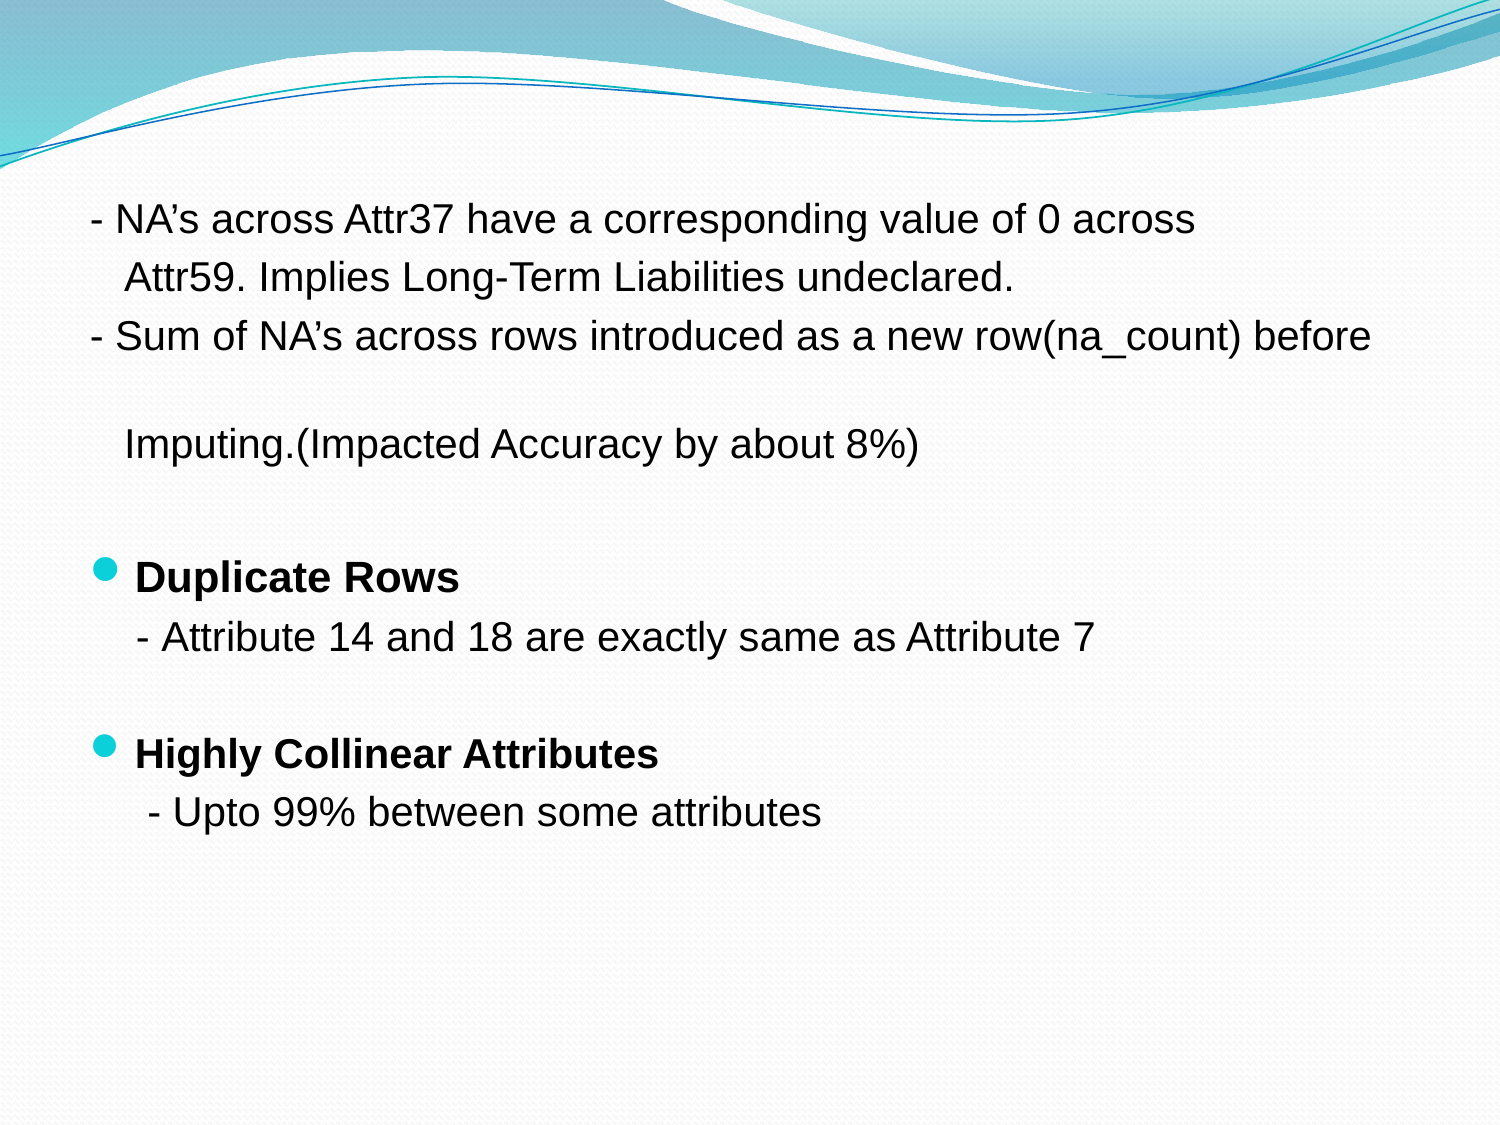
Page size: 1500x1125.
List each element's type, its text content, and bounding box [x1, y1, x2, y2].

list - NA’s across Attr37 have a corresponding value of 0 across Attr59. Implies Long-Term Liabilities undeclared. - Sum of NA’s across rows introduced as a new row(na_count) before Imputing.(Impacted Accuracy by about 8%) Duplicate Rows - Attribute 14 and 18 are exactly same as Attribute 7 Highly Collinear Attributes - Upto 99% between some attributes [75, 35, 1425, 1067]
